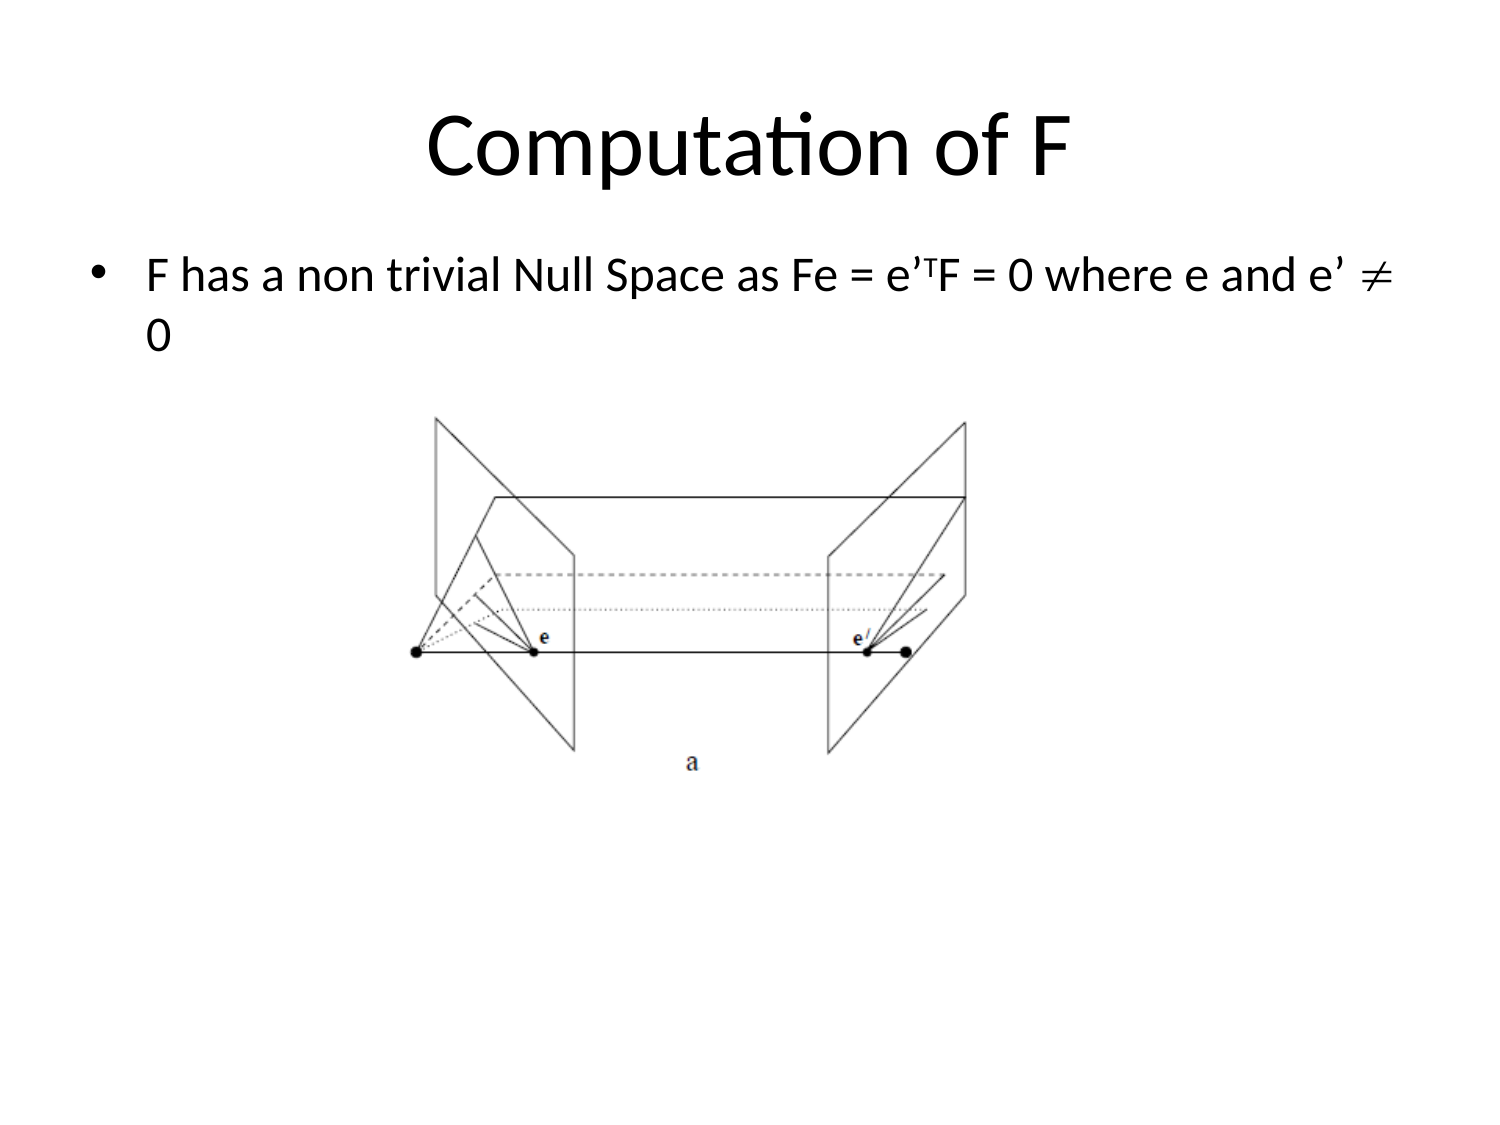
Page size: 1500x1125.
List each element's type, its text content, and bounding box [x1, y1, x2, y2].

picture [386, 398, 1034, 774]
list F has a non trivial Null Space as Fe = e’TF = 0 where e and e’  0 [75, 234, 1425, 1005]
title Computation of F [75, 45, 1425, 233]
